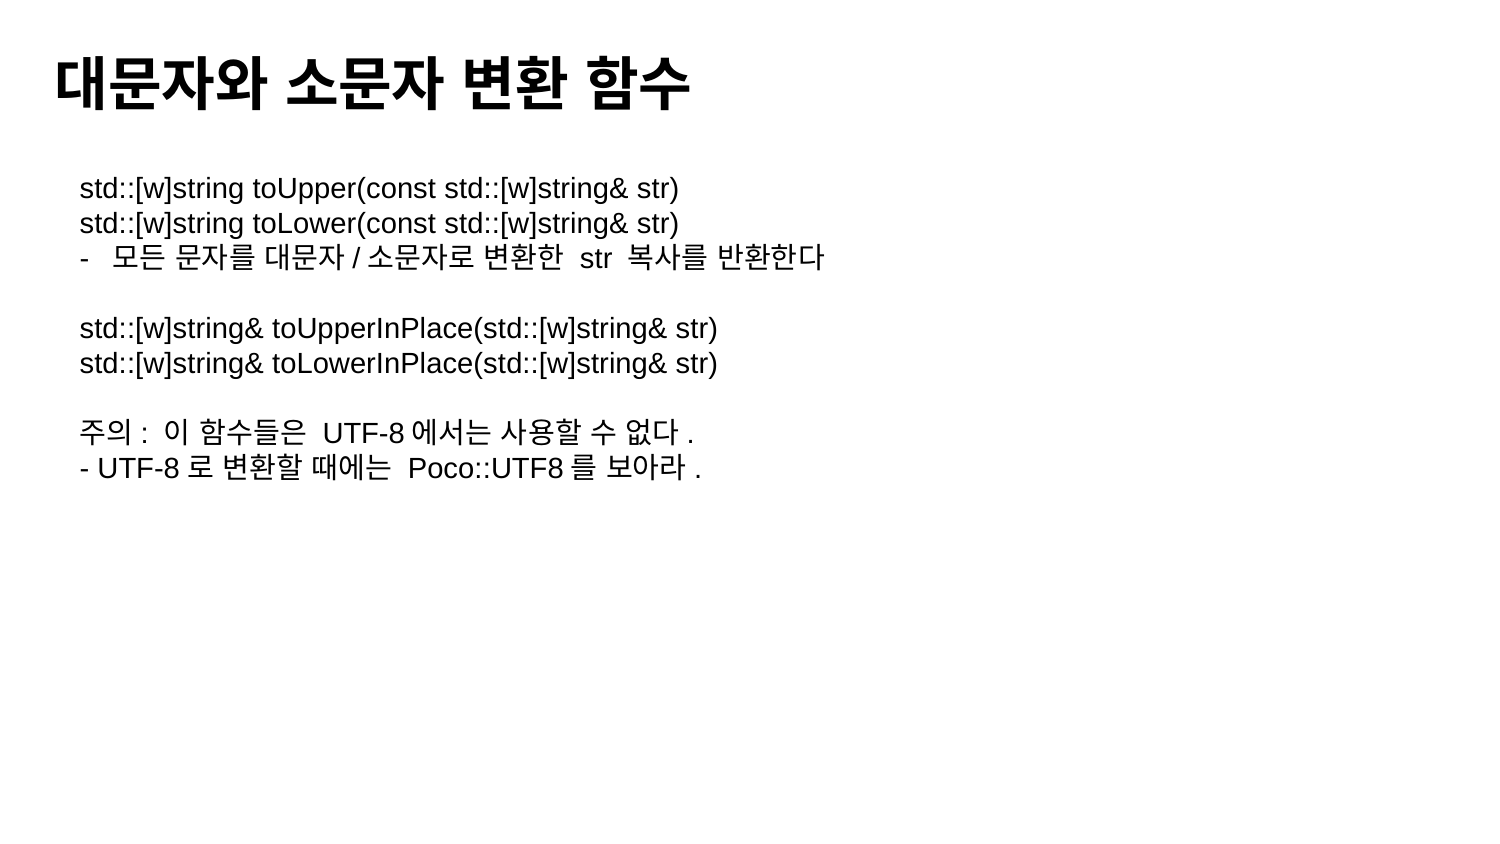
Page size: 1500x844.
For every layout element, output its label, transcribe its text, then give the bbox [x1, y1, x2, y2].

text_box std::[w]string toUpper(const std::[w]string& str) std::[w]string toLower(const std::[w]string& str) - 모든 문자를 대문자/소문자로 변환한 str 복사를 반환한다 std::[w]string& toUpperInPlace(std::[w]string& str) std::[w]string& toLowerInPlace(std::[w]string& str) 주의: 이 함수들은 UTF-8에서는 사용할 수 없다. - UTF-8로 변환할 때에는 Poco::UTF8를 보아라. [64, 161, 1388, 492]
text_box 대문자와 소문자 변환 함수 [39, 31, 928, 128]
